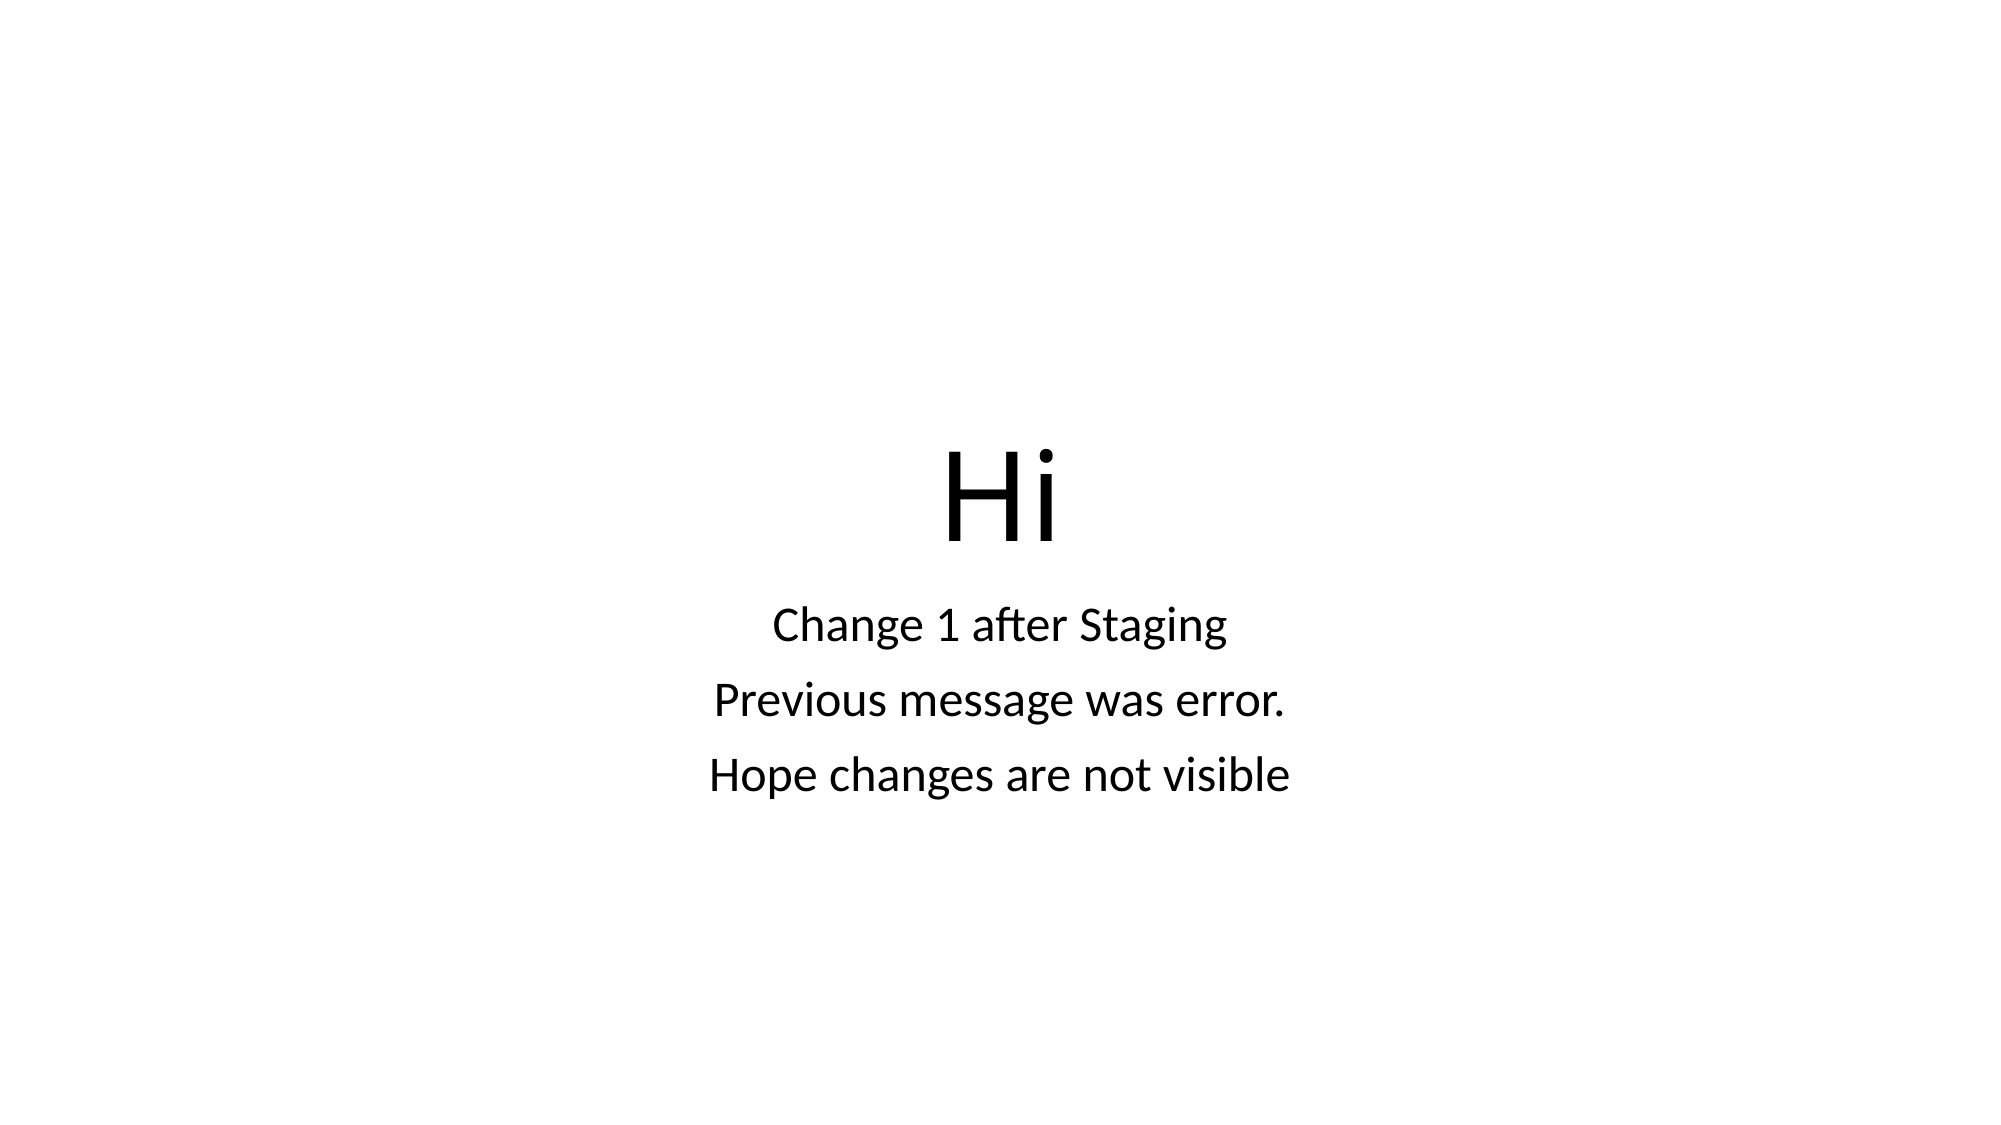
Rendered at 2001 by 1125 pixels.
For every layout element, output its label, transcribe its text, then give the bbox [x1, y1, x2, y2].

title Hi [249, 184, 1750, 576]
subtitle Change 1 after Staging Previous message was error. Hope changes are not visible [249, 590, 1750, 863]
